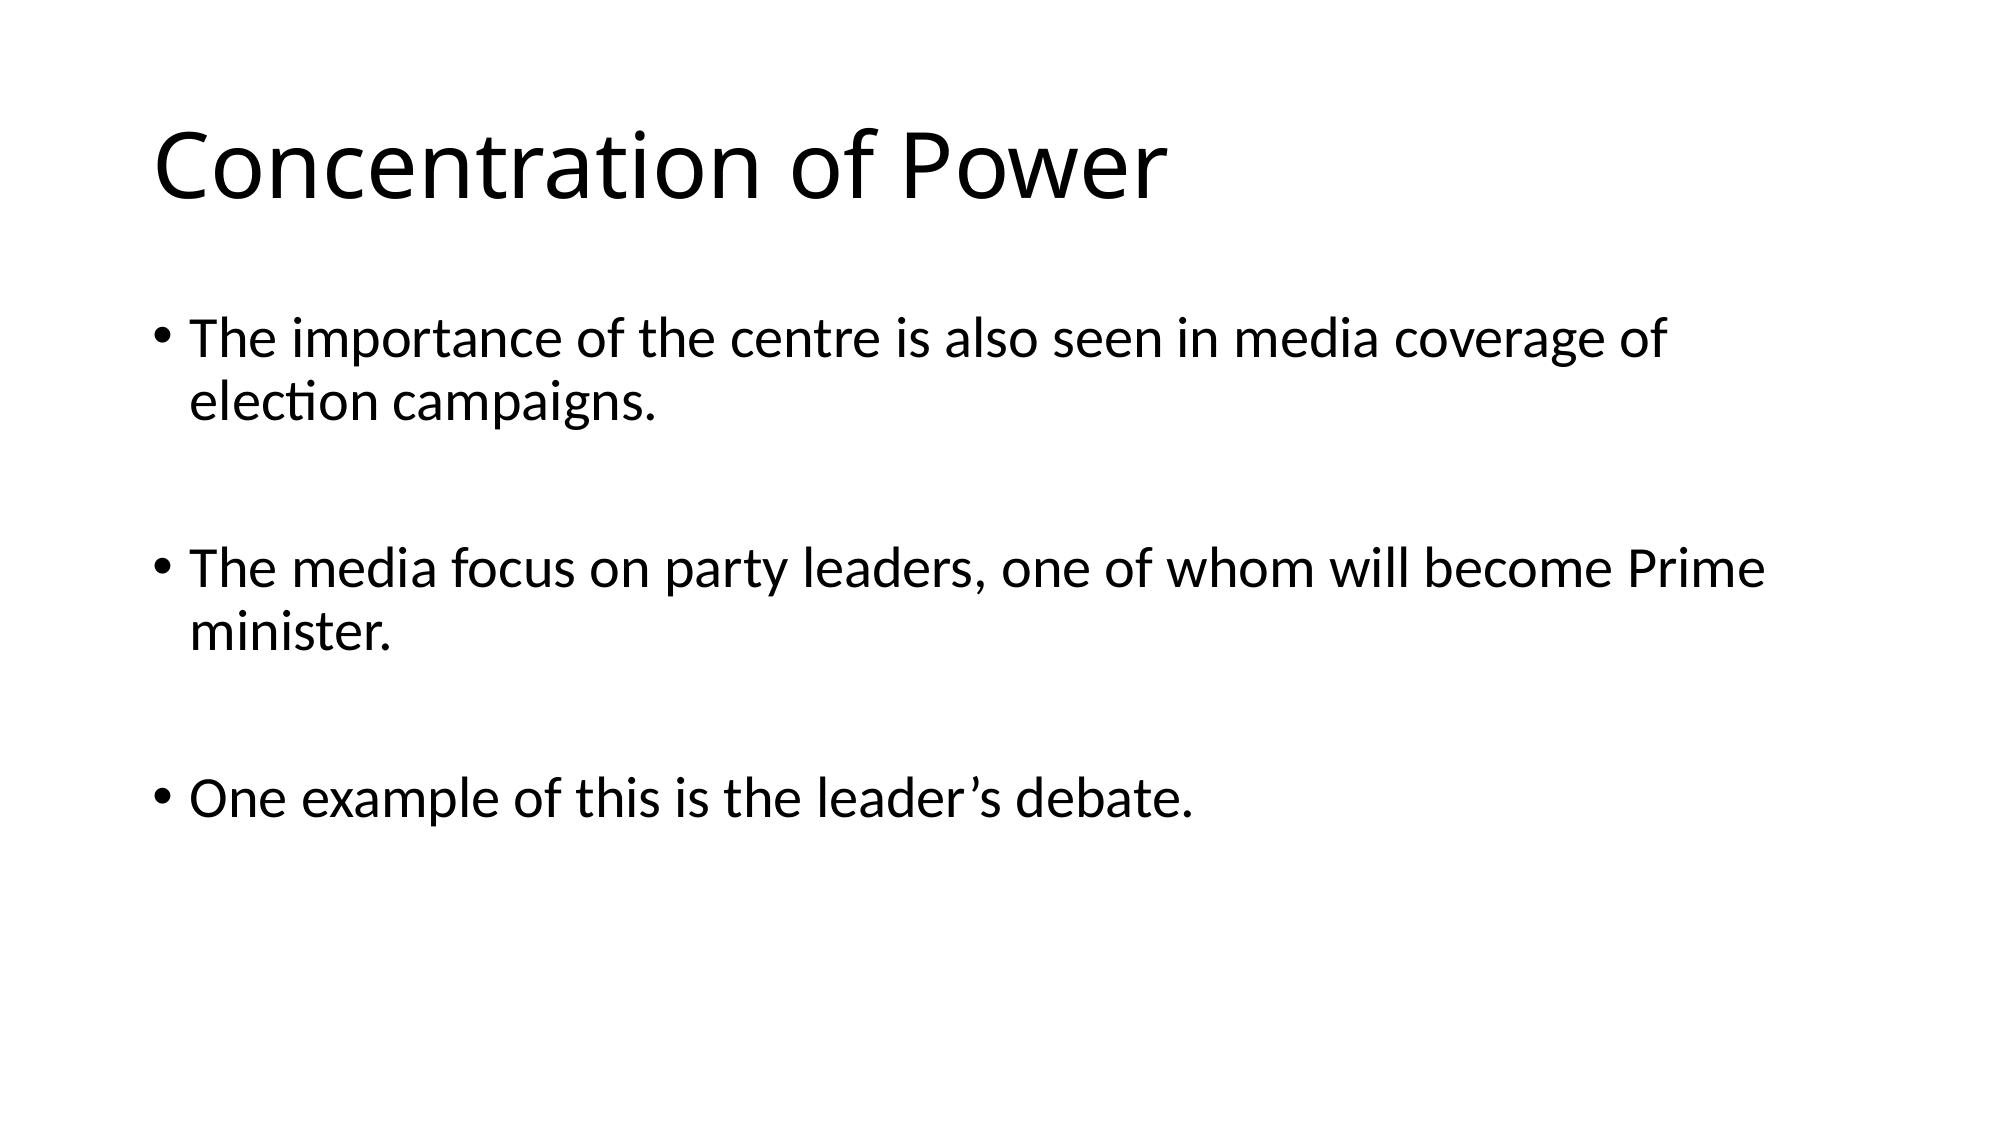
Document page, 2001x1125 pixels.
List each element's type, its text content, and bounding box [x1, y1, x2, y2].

title Concentration of Power [137, 59, 1863, 278]
list The importance of the centre is also seen in media coverage of election campaigns. The media focus on party leaders, one of whom will become Prime minister. One example of this is the leader’s debate. [137, 299, 1863, 1014]
